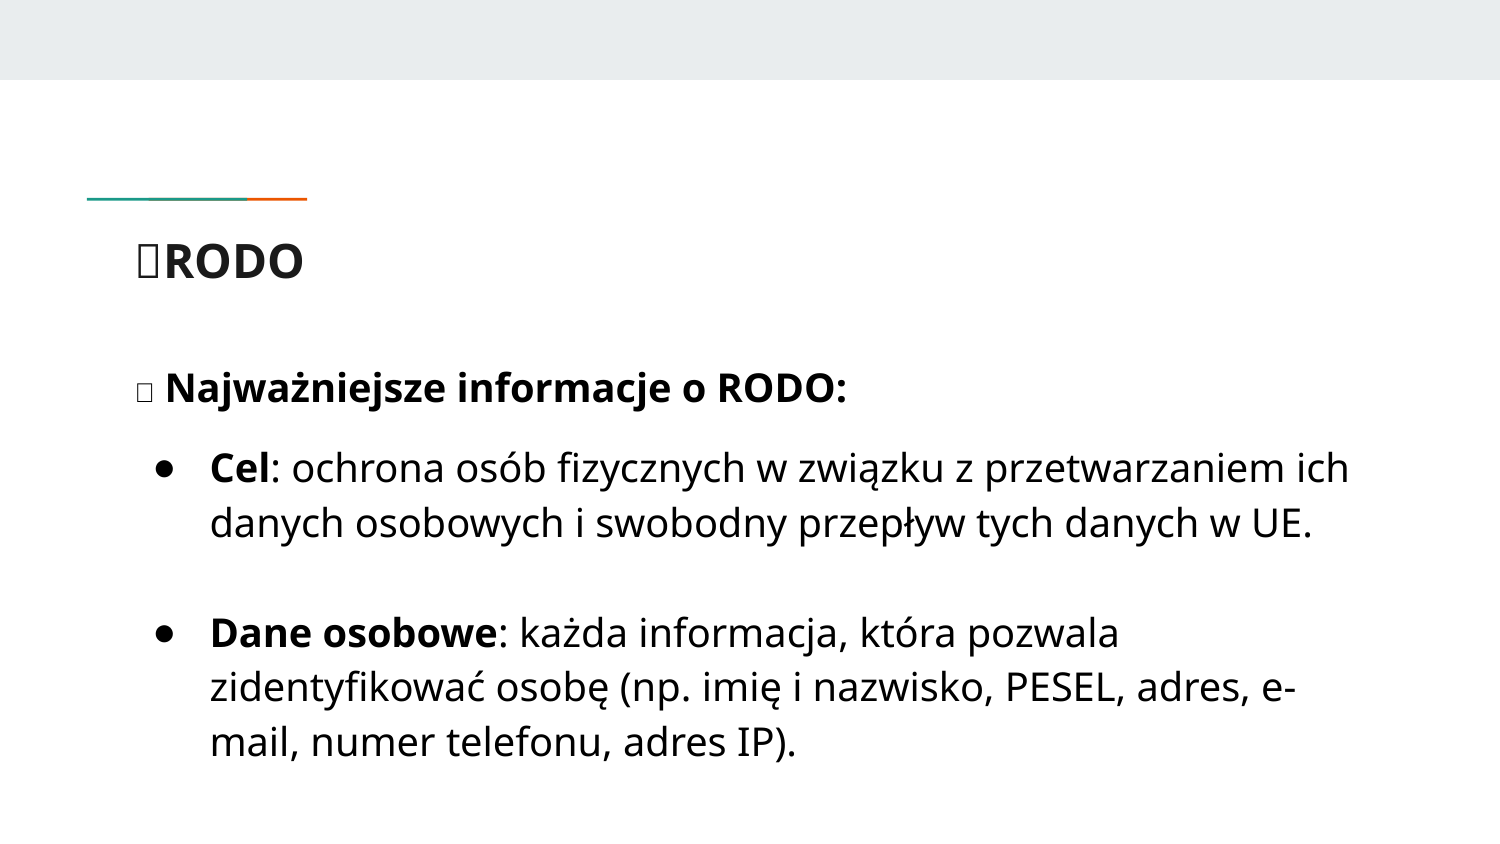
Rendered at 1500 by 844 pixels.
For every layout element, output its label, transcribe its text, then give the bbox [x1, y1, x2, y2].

list 🔹 Najważniejsze informacje o RODO: Cel: ochrona osób fizycznych w związku z przetwarzaniem ich danych osobowych i swobodny przepływ tych danych w UE. Dane osobowe: każda informacja, która pozwala zidentyfikować osobę (np. imię i nazwisko, PESEL, adres, e-mail, numer telefonu, adres IP). [119, 341, 1381, 789]
title 📝RODO [119, 216, 1381, 305]
